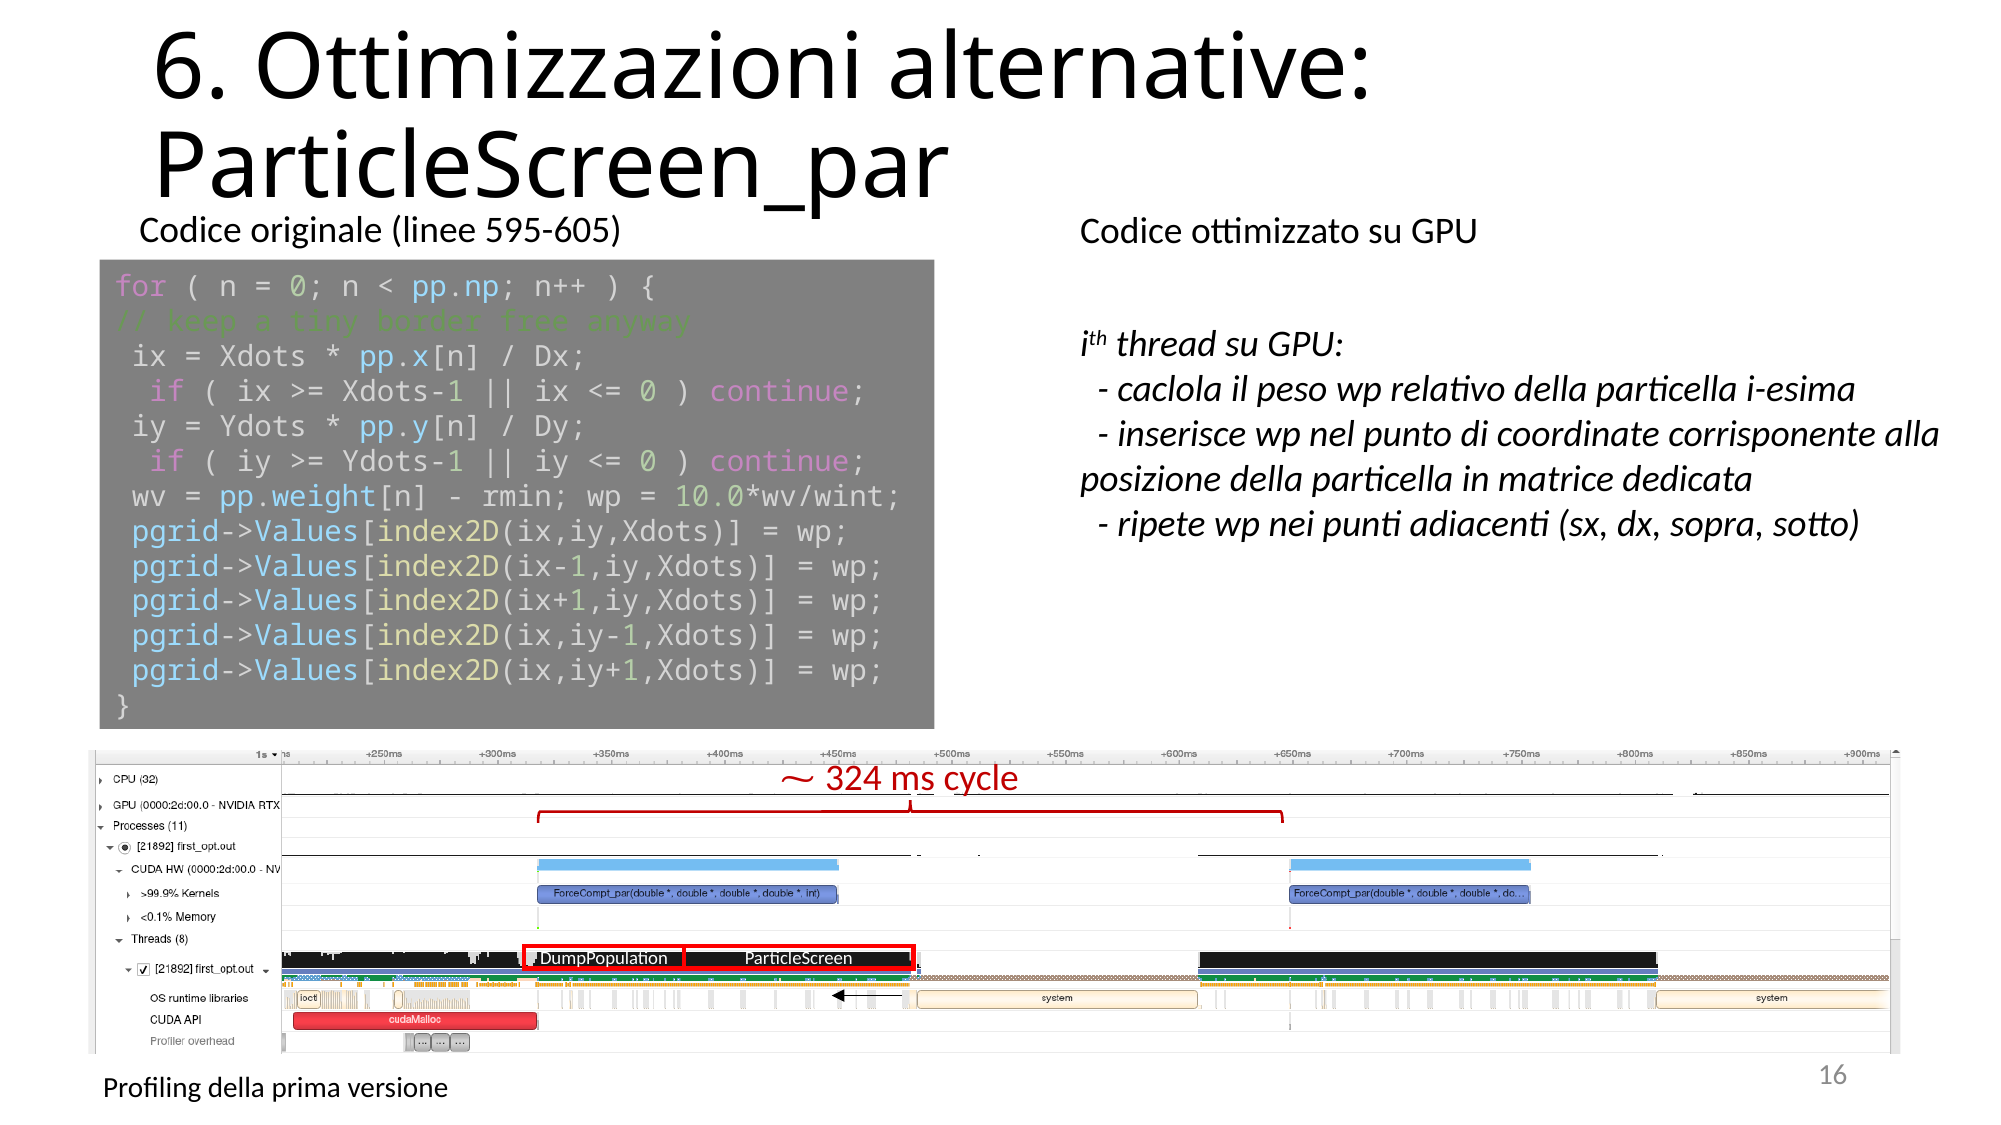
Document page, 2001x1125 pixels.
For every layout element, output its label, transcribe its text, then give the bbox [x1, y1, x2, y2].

title 6. Ottimizzazioni alternative: ParticleScreen_par [138, 9, 1950, 228]
text_box ith thread su GPU: - caclola il peso wp relativo della particella i-esima - inserisce wp nel punto di coordinate corrisponente alla posizione della particella in matrice dedicata - ripete wp nei punti adiacenti (sx, dx, sopra, sotto) [1065, 311, 2000, 552]
text_box Codice ottimizzato su GPU [1065, 199, 1901, 259]
text_box Codice originale (linee 595-605) [124, 197, 960, 258]
text_box Profiling della prima versione [88, 1060, 903, 1111]
slide_number 16 [1412, 1054, 1863, 1103]
text_box for ( n = 0; n < pp.np; n++ ) { // keep a tiny border free anyway ix = Xdots * pp.x[n] / Dx; if ( ix >= Xdots-1 || ix <= 0 ) continue; iy = Ydots * pp.y[n] / Dy; if ( iy >= Ydots-1 || iy <= 0 ) continue; wv = pp.weight[n] - rmin; wp = 10.0*wv/wint; pgrid->Values[index2D(ix,iy,Xdots)] = wp; pgrid->Values[index2D(ix-1,iy,Xdots)] = wp; pgrid->Values[index2D(ix+1,iy,Xdots)] = wp; pgrid->Values[index2D(ix,iy-1,Xdots)] = wp; pgrid->Values[index2D(ix,iy+1,Xdots)] = wp; } [99, 259, 935, 729]
text_box ⁓ 324 ms cycle [763, 745, 1057, 750]
picture [88, 750, 1901, 1054]
